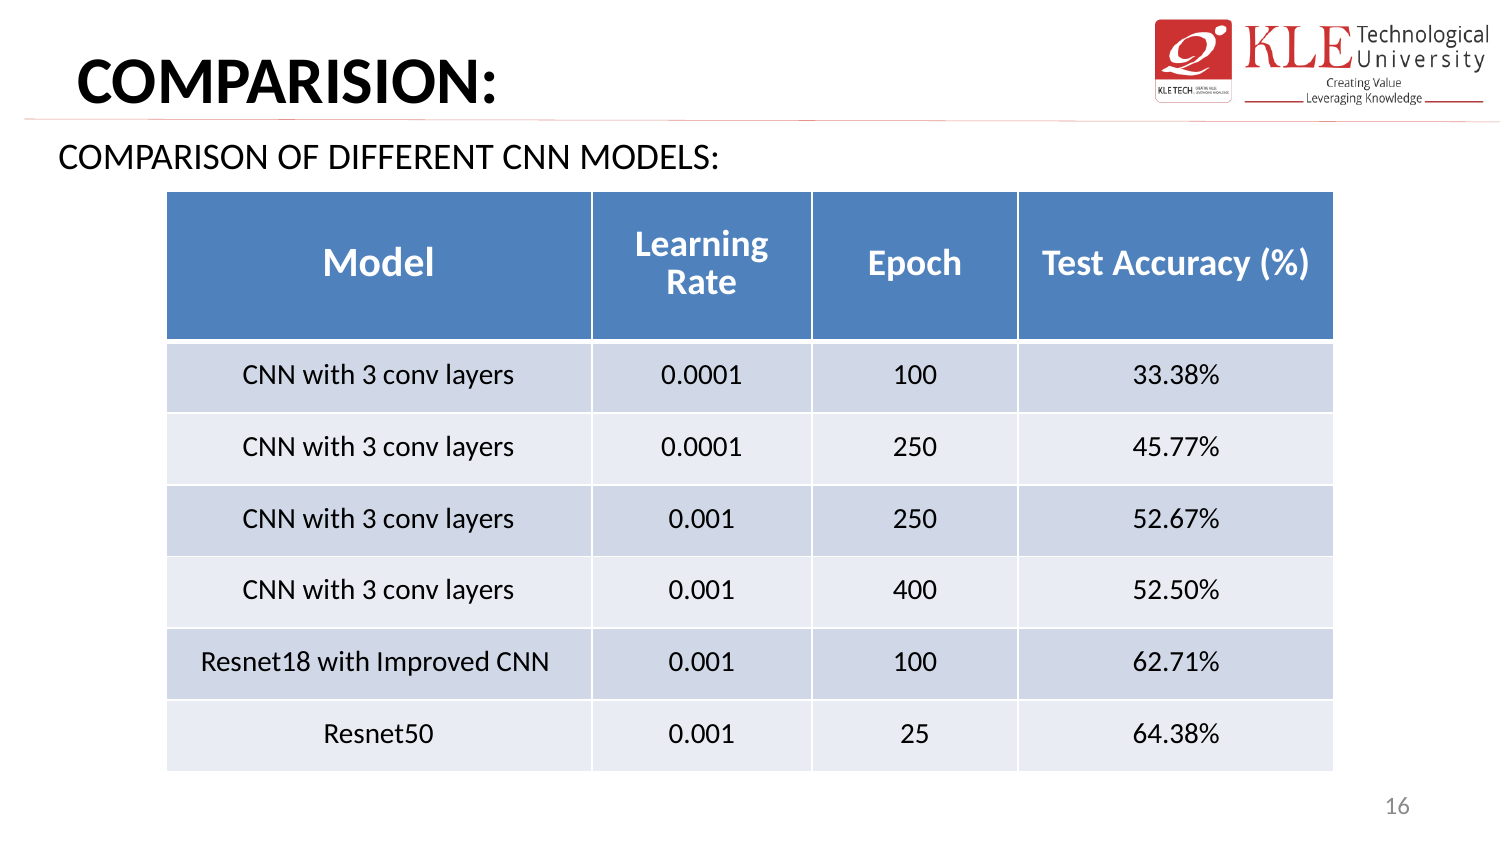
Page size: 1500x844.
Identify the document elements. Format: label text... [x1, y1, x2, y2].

table_cell 0.001 [593, 629, 811, 699]
table_cell Resnet50 [167, 701, 591, 771]
table_cell 0.001 [593, 557, 811, 627]
table_cell CNN with 3 conv layers [167, 486, 591, 556]
table_cell 52.50% [1019, 557, 1333, 627]
table_cell 62.71% [1019, 629, 1333, 699]
table_header Model [167, 192, 591, 339]
table_cell 0.001 [593, 701, 811, 771]
table_cell 250 [813, 414, 1017, 484]
table_header Learning Rate [593, 192, 811, 339]
table_cell 0.0001 [593, 414, 811, 484]
table_cell 400 [813, 557, 1017, 627]
table_cell 100 [813, 629, 1017, 699]
table_cell 0.001 [593, 486, 811, 556]
table_cell 0.0001 [593, 344, 811, 412]
table_cell 45.77% [1019, 414, 1333, 484]
table_cell 64.38% [1019, 701, 1333, 771]
table_cell Resnet18 with Improved CNN [167, 629, 591, 699]
table_cell CNN with 3 conv layers [167, 414, 591, 484]
table_cell 33.38% [1019, 344, 1333, 412]
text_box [24, 14, 1500, 123]
table_cell 52.67% [1019, 486, 1333, 556]
table_cell 100 [813, 344, 1017, 412]
table_cell CNN with 3 conv layers [167, 344, 591, 412]
slide_number 16 [1074, 782, 1425, 827]
table_header Test Accuracy (%) [1019, 192, 1333, 339]
table_cell 25 [813, 701, 1017, 771]
text_box COMPARISON OF DIFFERENT CNN MODELS: [43, 130, 736, 185]
table_header Epoch [813, 192, 1017, 339]
table_cell 250 [813, 486, 1017, 556]
table_cell CNN with 3 conv layers [167, 557, 591, 627]
